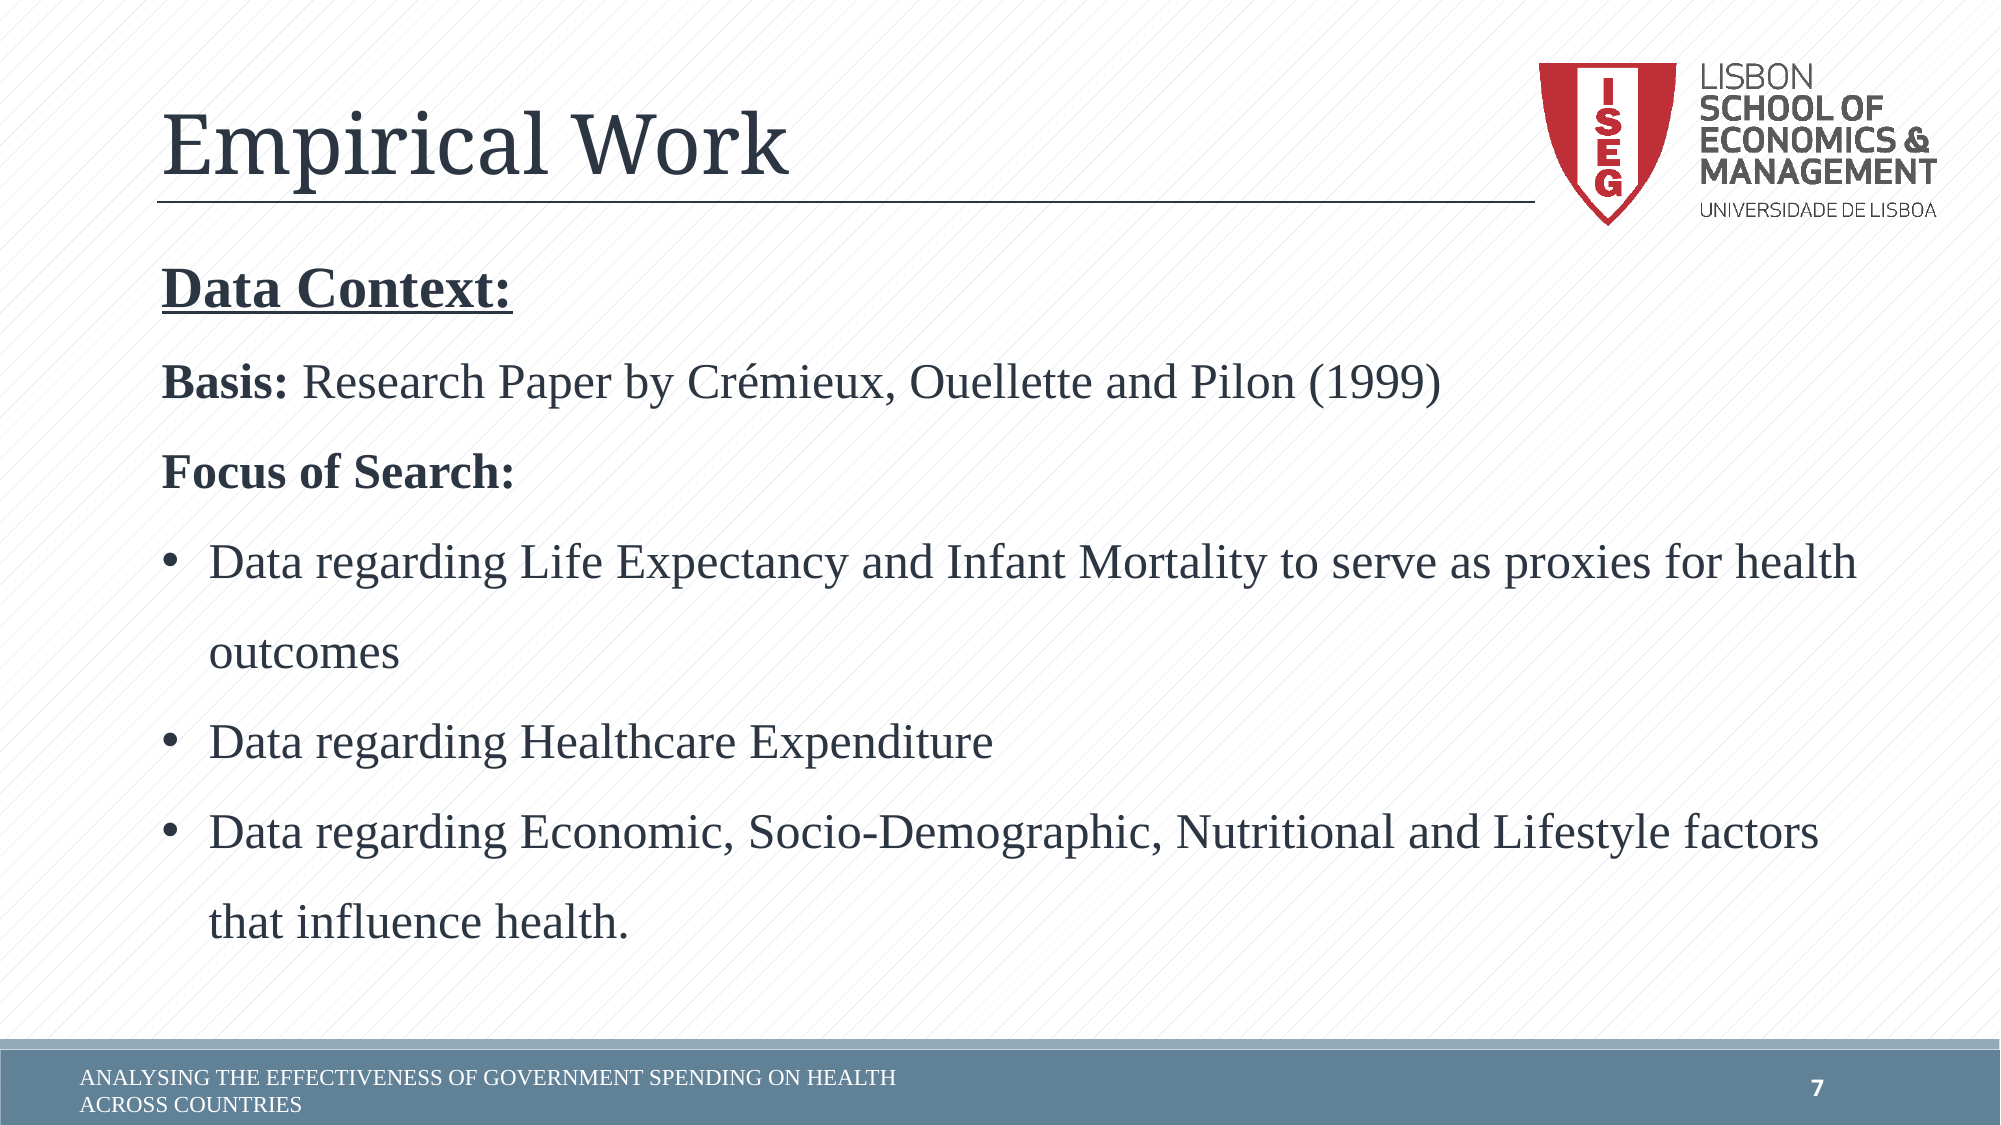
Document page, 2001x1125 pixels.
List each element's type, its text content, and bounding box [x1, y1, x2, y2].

footer Analysing the Effectiveness of Government Spending on Health across Countries [64, 1059, 984, 1120]
text_box Empirical Work [146, 83, 1503, 199]
picture [1539, 63, 1938, 227]
text_box Data Context: Basis: Research Paper by Crémieux, Ouellette and Pilon (1999) Focus of Search: Data regarding Life Expectancy and Infant Mortality to serve as proxies for health outcomes Data regarding Healthcare Expenditure Data regarding Economic, Socio-Demographic, Nutritional and Lifestyle factors that influence health. [146, 206, 1876, 1125]
